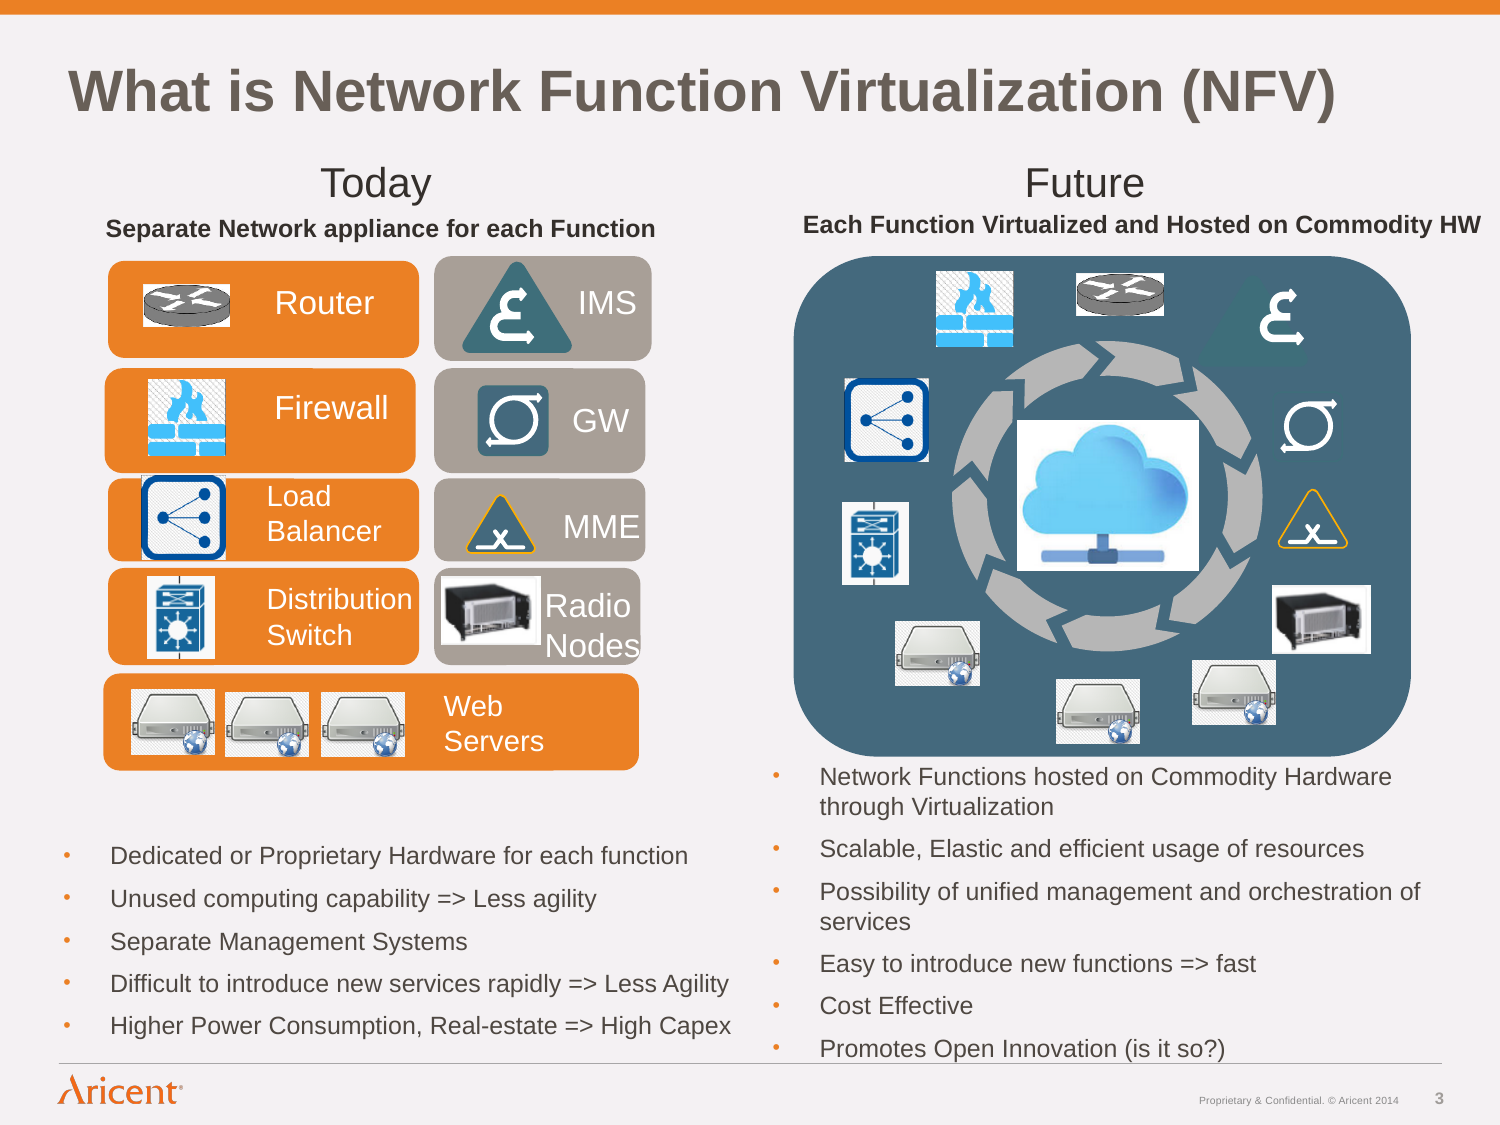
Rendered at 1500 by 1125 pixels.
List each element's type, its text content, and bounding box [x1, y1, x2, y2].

text_box Dedicated or Proprietary Hardware for each function Unused computing capability => Less agility Separate Management Systems Difficult to introduce new services rapidly => Less Agility Higher Power Consumption, Real-estate => High Capex [48, 832, 757, 1063]
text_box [793, 255, 1412, 757]
text_box Each Function Virtualized and Hosted on Commodity HW [788, 200, 1498, 246]
text_box Separate Network appliance for each Function [90, 205, 673, 250]
text_box Network Functions hosted on Commodity Hardware through Virtualization Scalable, Elastic and efficient usage of resources Possibility of unified management and orchestration of services Easy to introduce new functions => fast Cost Effective Promotes Open Innovation (is it so?) [757, 752, 1484, 1063]
picture [57, 1074, 183, 1104]
title What is Network Function Virtualization (NFV) [54, 53, 1405, 143]
slide_number 3 [1422, 1085, 1444, 1111]
text_box Today [305, 148, 447, 205]
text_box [103, 255, 657, 771]
text_box Future [1009, 148, 1161, 200]
